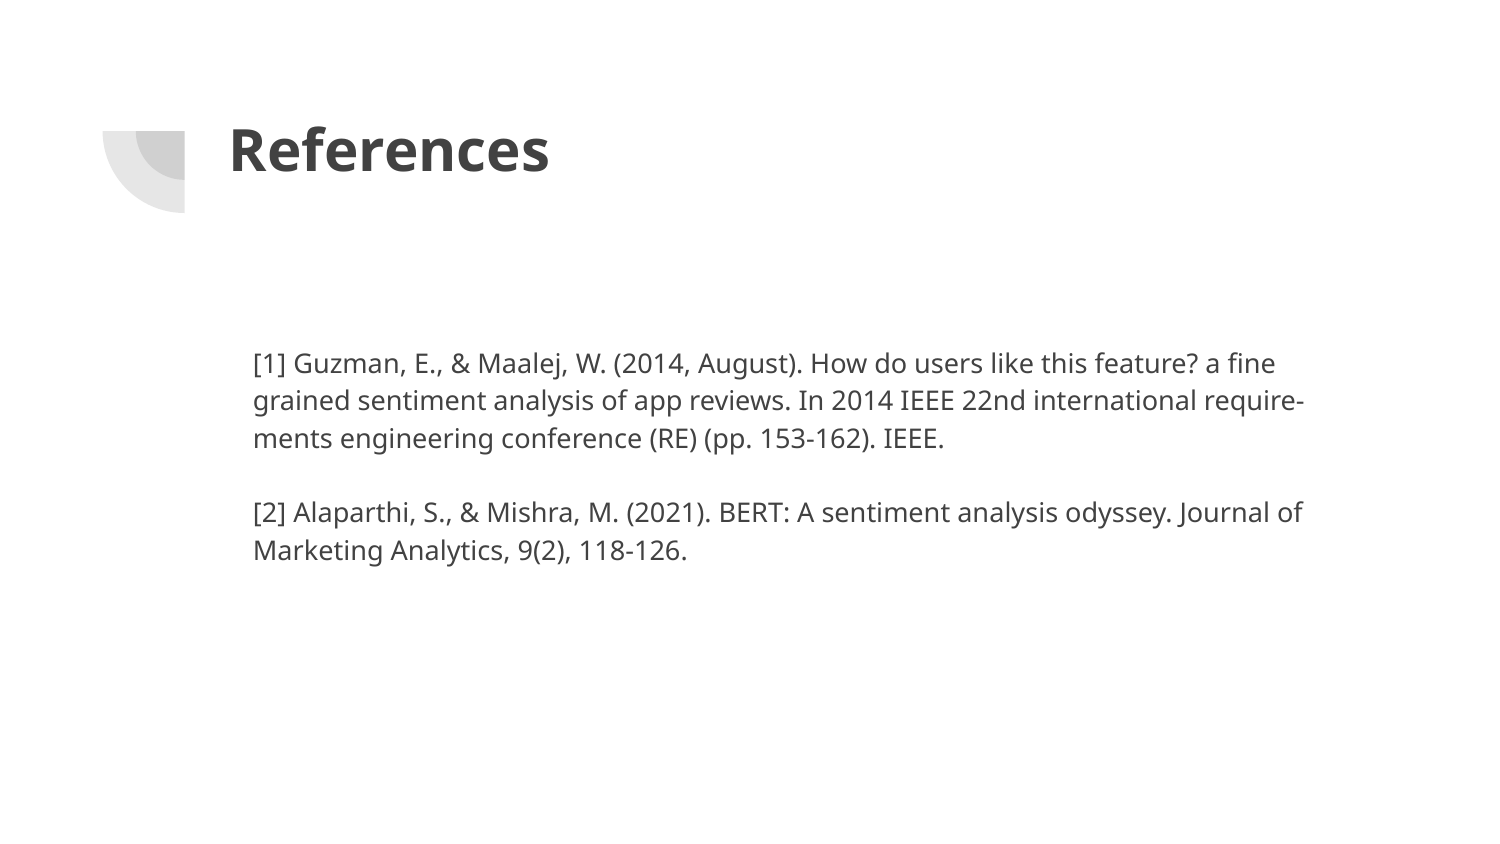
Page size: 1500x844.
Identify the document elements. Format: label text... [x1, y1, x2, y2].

list [1] Guzman, E., & Maalej, W. (2014, August). How do users like this feature? a fine grained sentiment analysis of app reviews. In 2014 IEEE 22nd international require- ments engineering conference (RE) (pp. 153-162). IEEE. [2] Alaparthi, S., & Mishra, M. (2021). BERT: A sentiment analysis odyssey. Journal of Marketing Analytics, 9(2), 118-126. [213, 326, 1368, 744]
title References [213, 98, 1368, 263]
